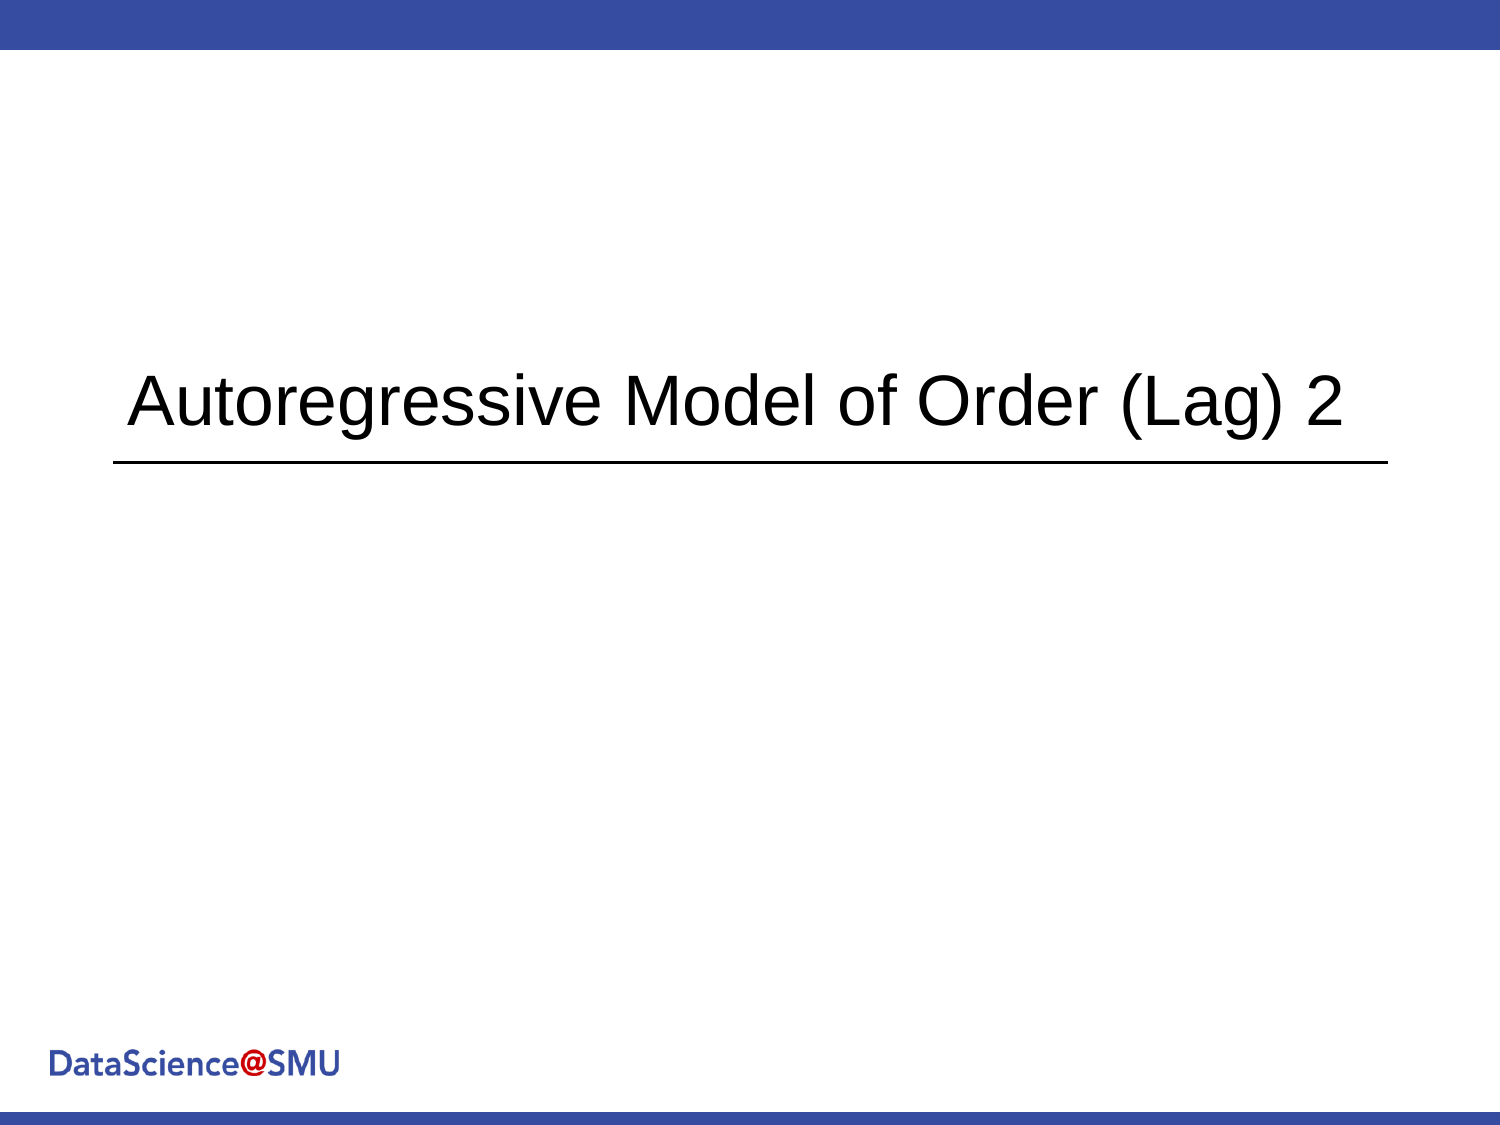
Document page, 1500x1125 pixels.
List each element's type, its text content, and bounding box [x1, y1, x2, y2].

picture [50, 1049, 339, 1076]
title Autoregressive Model of Order (Lag) 2 [112, 299, 1388, 448]
